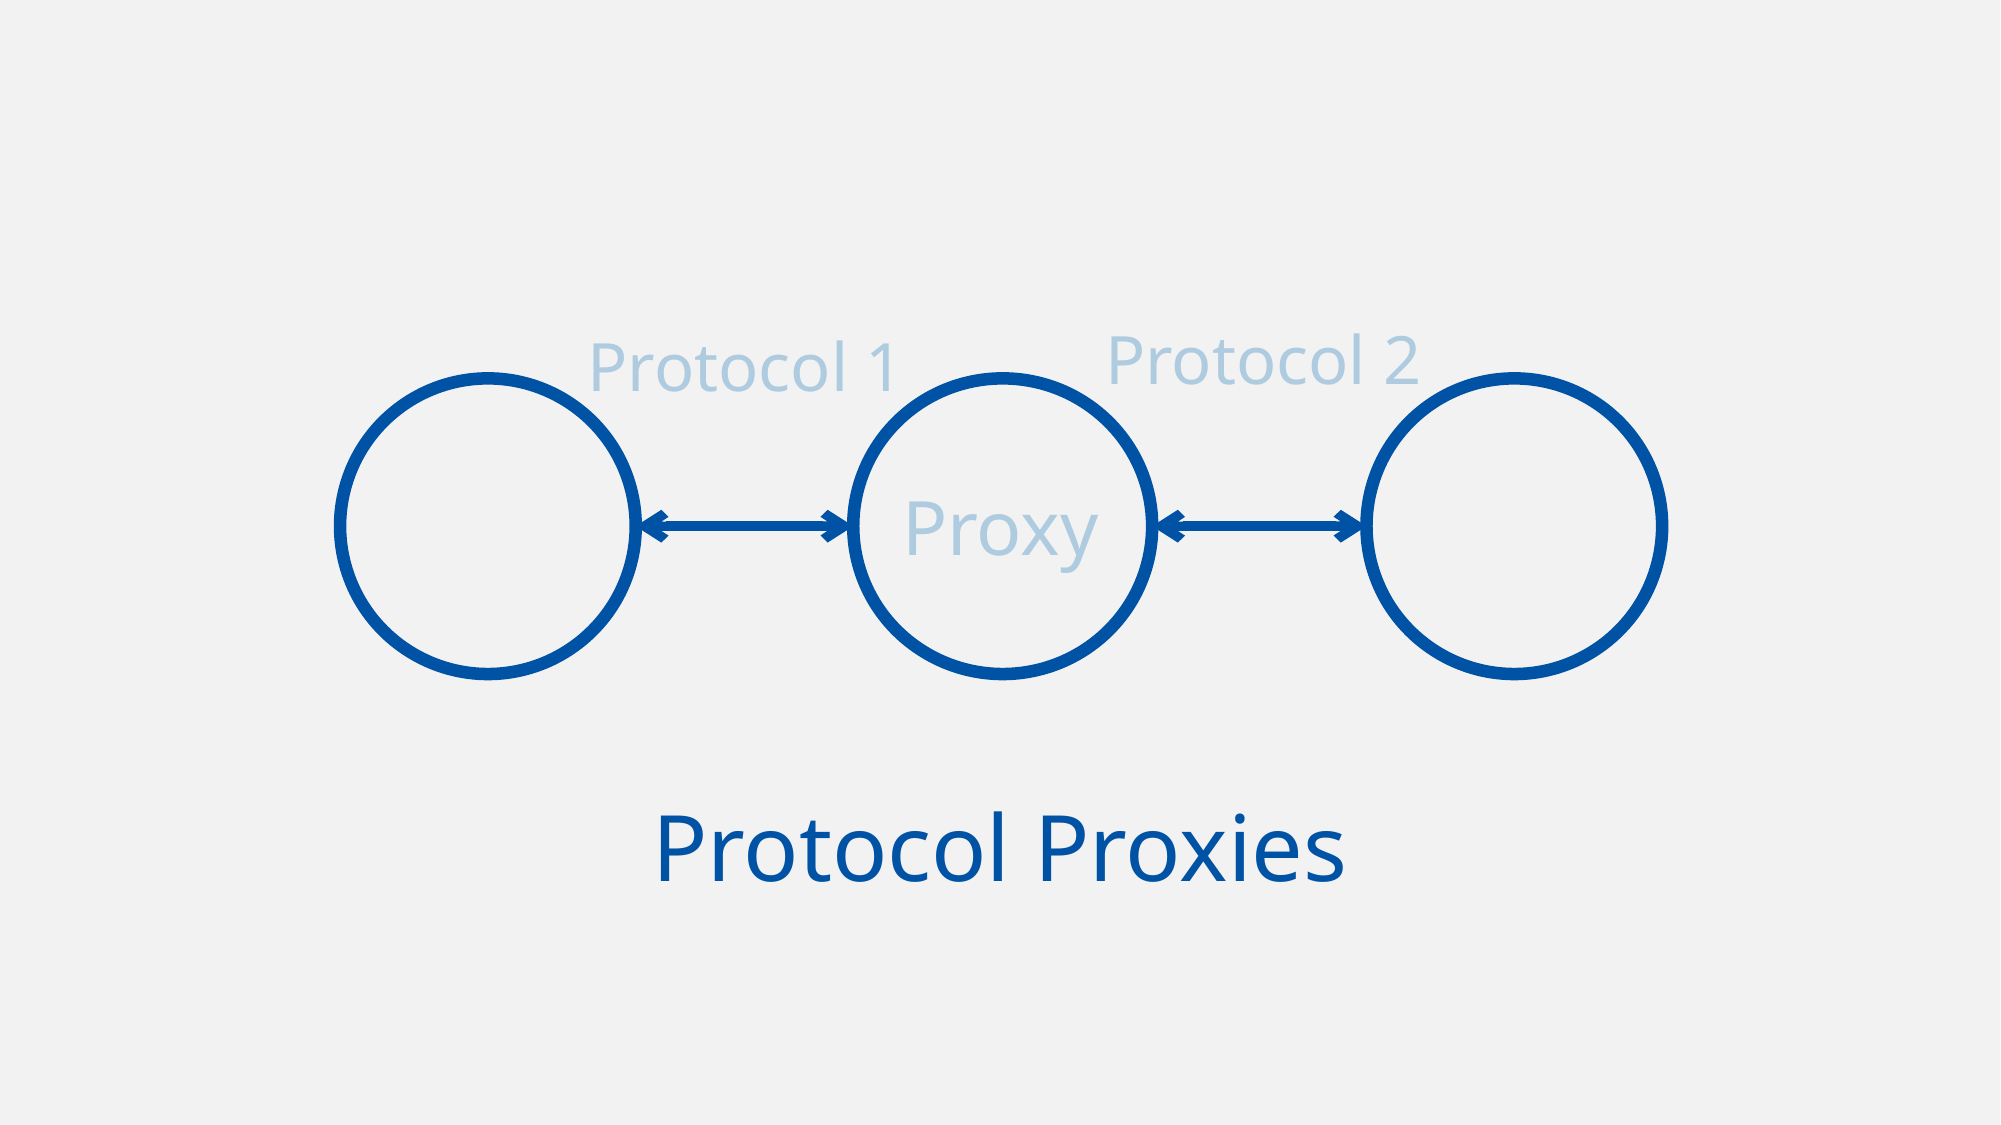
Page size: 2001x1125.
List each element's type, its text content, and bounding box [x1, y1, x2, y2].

text_box [339, 377, 637, 676]
text_box [852, 377, 1154, 676]
text_box [1365, 377, 1664, 676]
text_box Protocol 2 [1090, 310, 1438, 406]
text_box Proxy [887, 473, 1114, 578]
text_box Protocol 1 [572, 317, 920, 413]
text_box Protocol Proxies [637, 782, 1363, 908]
